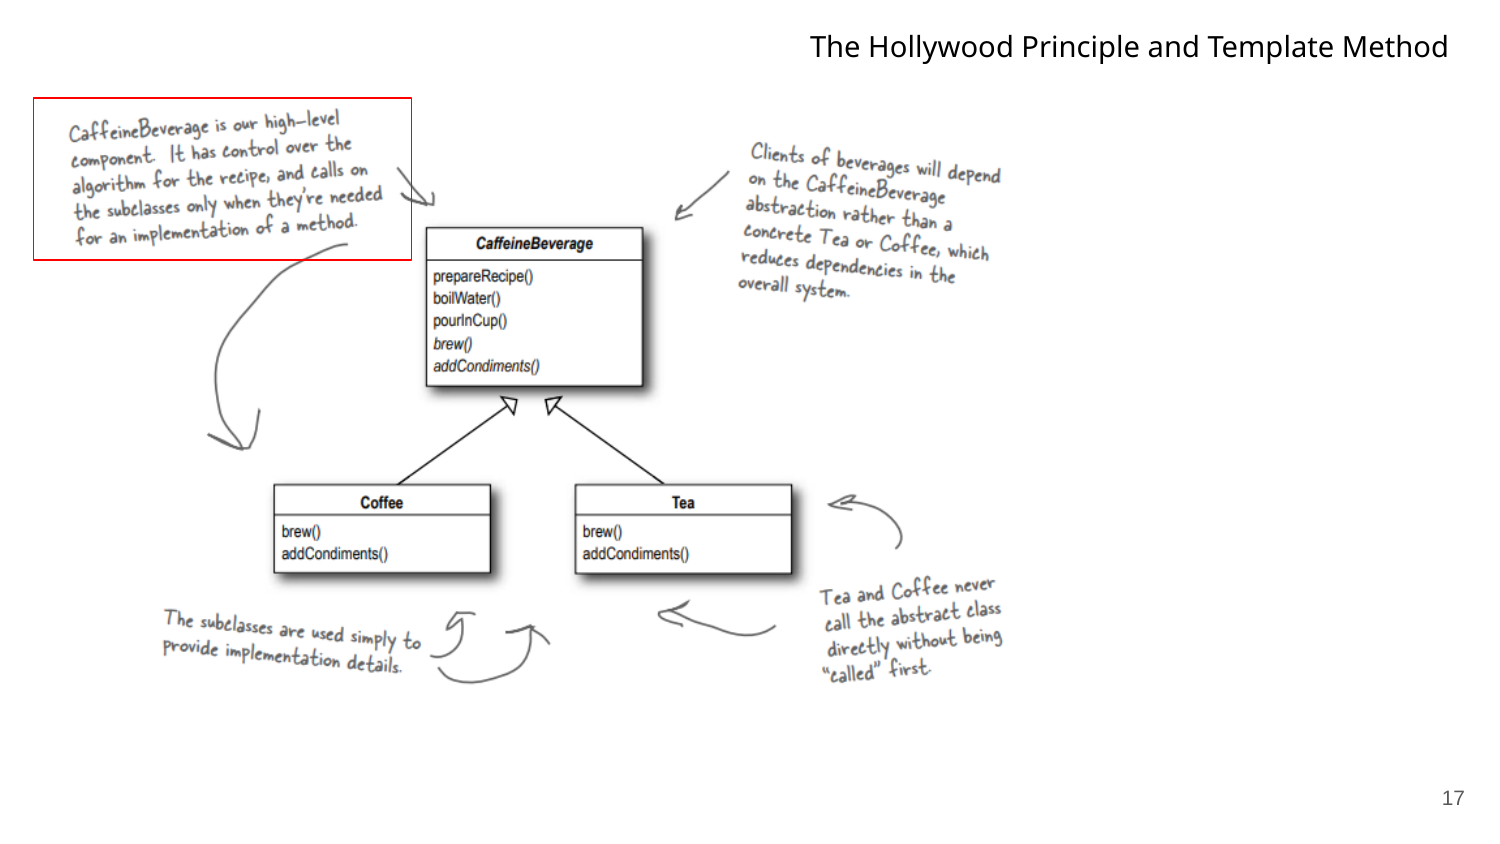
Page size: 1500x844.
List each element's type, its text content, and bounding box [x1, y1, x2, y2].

slide_number ‹#› [1389, 764, 1480, 830]
text_box The Hollywood Principle and Template Method [787, 12, 1480, 78]
picture [13, 68, 1122, 808]
